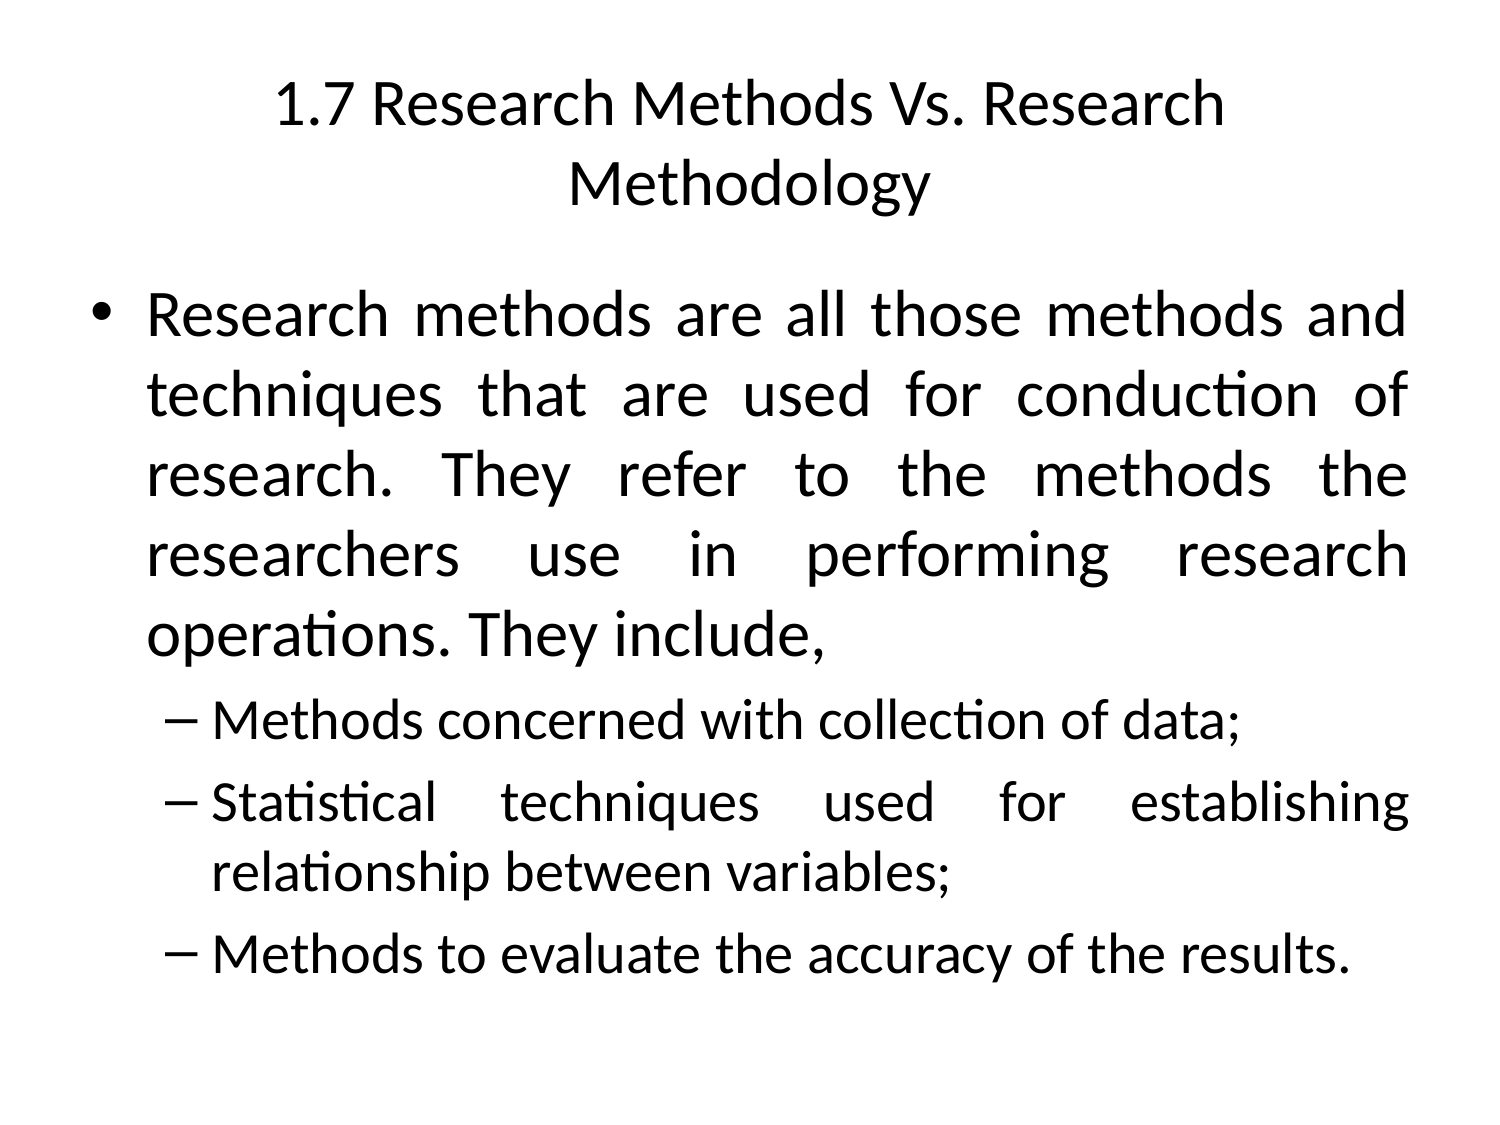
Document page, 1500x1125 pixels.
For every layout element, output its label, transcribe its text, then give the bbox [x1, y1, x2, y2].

title 1.7 Research Methods Vs. Research Methodology [75, 45, 1425, 233]
list Research methods are all those methods and techniques that are used for conduction of research. They refer to the methods the researchers use in performing research operations. They include, Methods concerned with collection of data; Statistical techniques used for establishing relationship between variables; Methods to evaluate the accuracy of the results. [75, 262, 1425, 1005]
